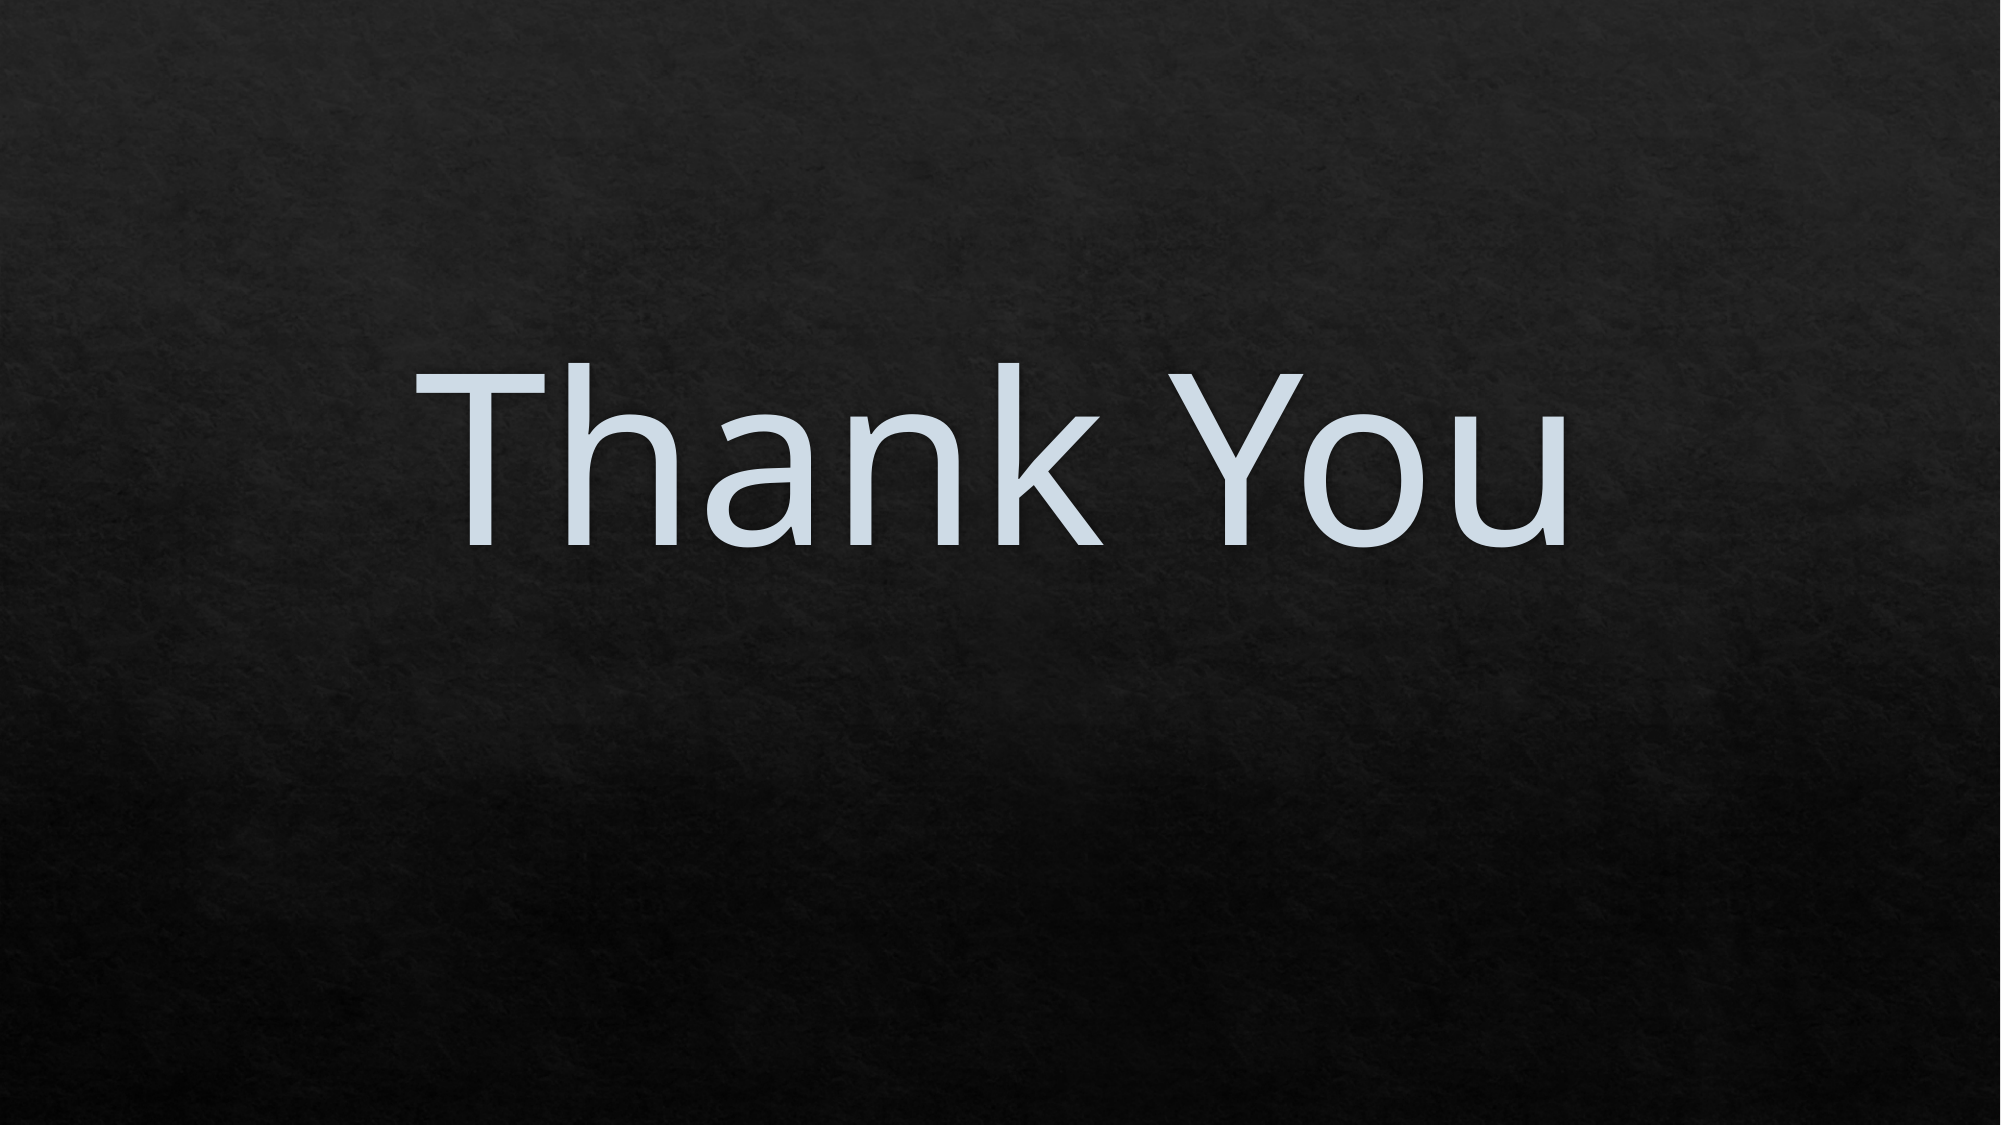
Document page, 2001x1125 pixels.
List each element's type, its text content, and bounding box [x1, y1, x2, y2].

title Thank You [150, 269, 1850, 666]
